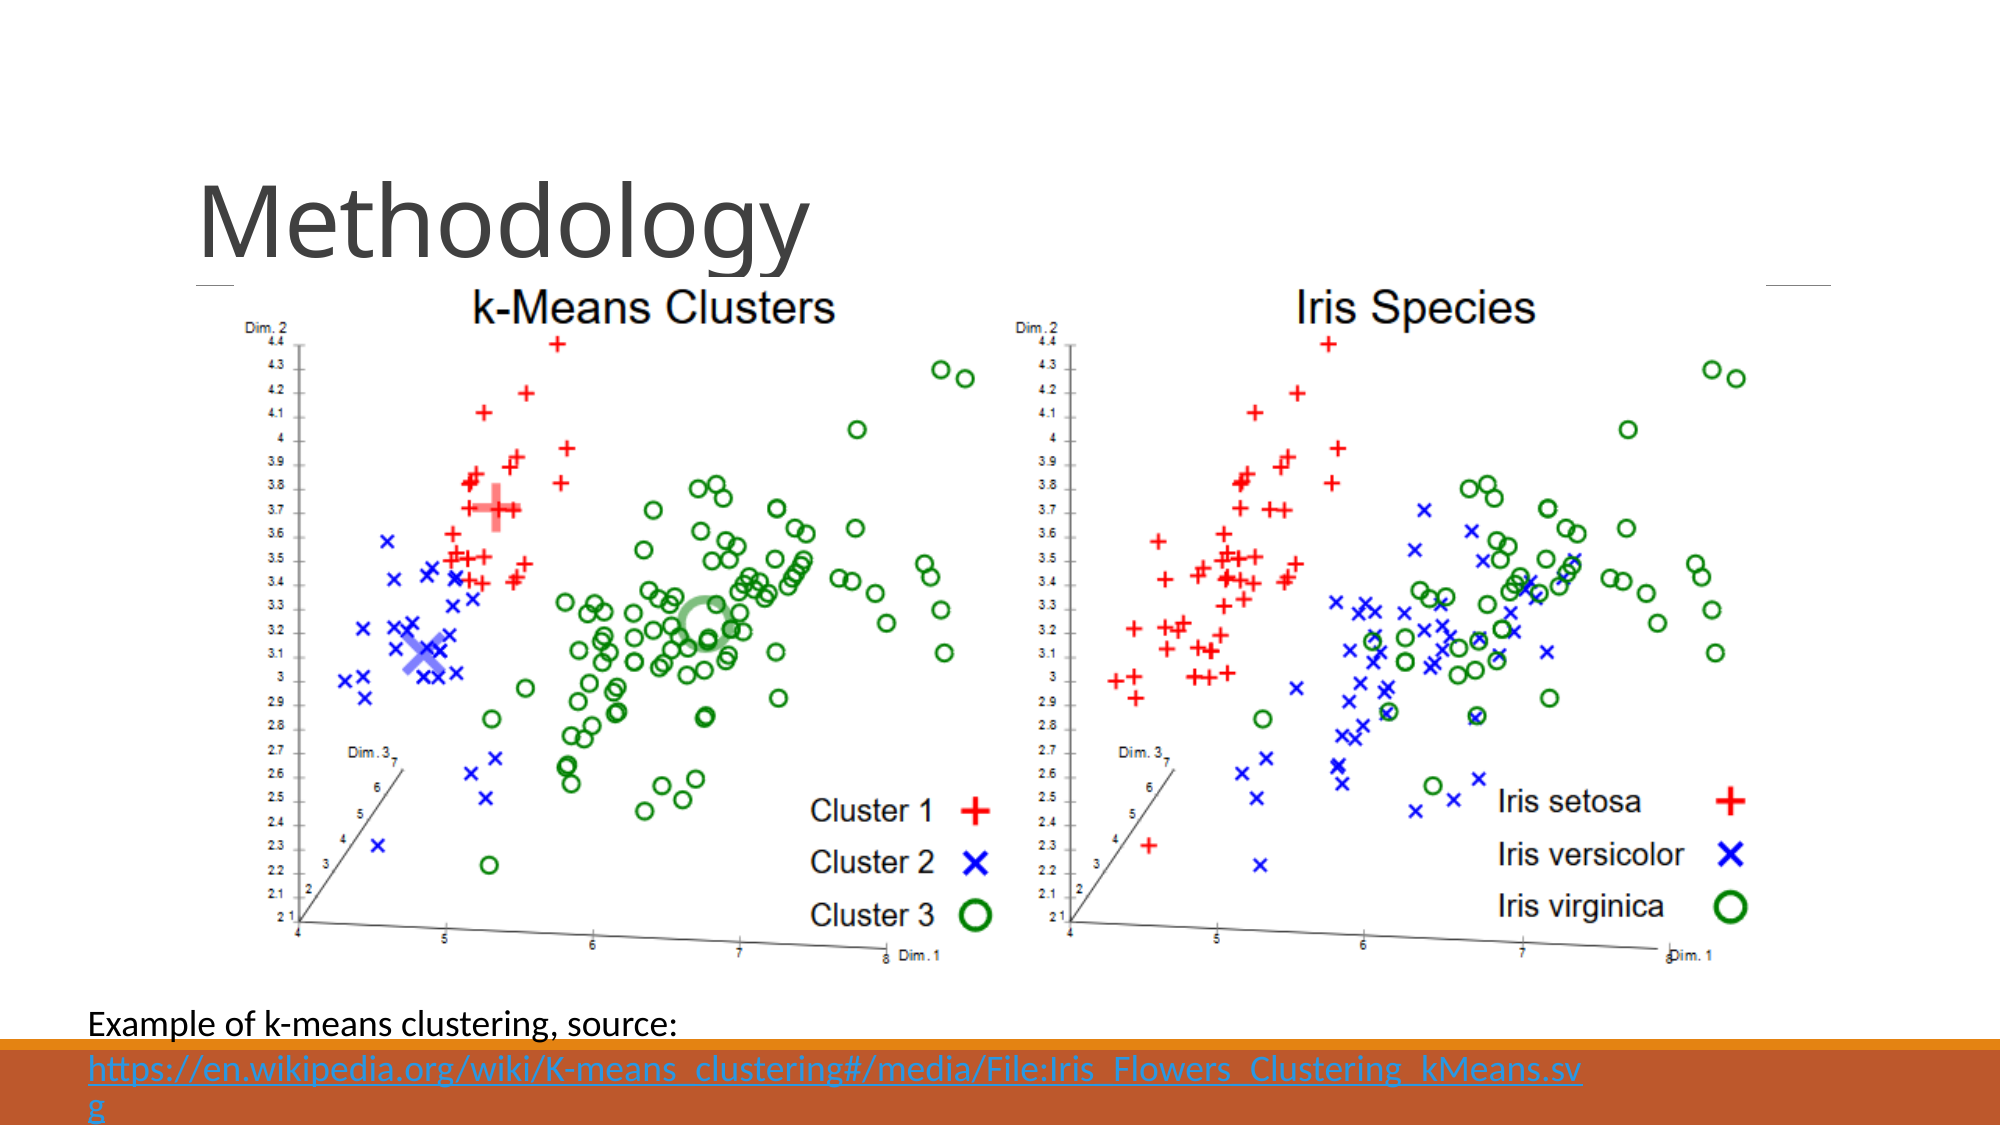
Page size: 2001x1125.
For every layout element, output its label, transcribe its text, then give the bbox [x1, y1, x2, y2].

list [234, 276, 1766, 992]
title Methodology [180, 47, 1830, 285]
text_box Example of k-means clustering, source: https://en.wikipedia.org/wiki/K-means_clustering#/media/File:Iris_Flowers_Clustering_kMeans.svg [72, 991, 1604, 1096]
